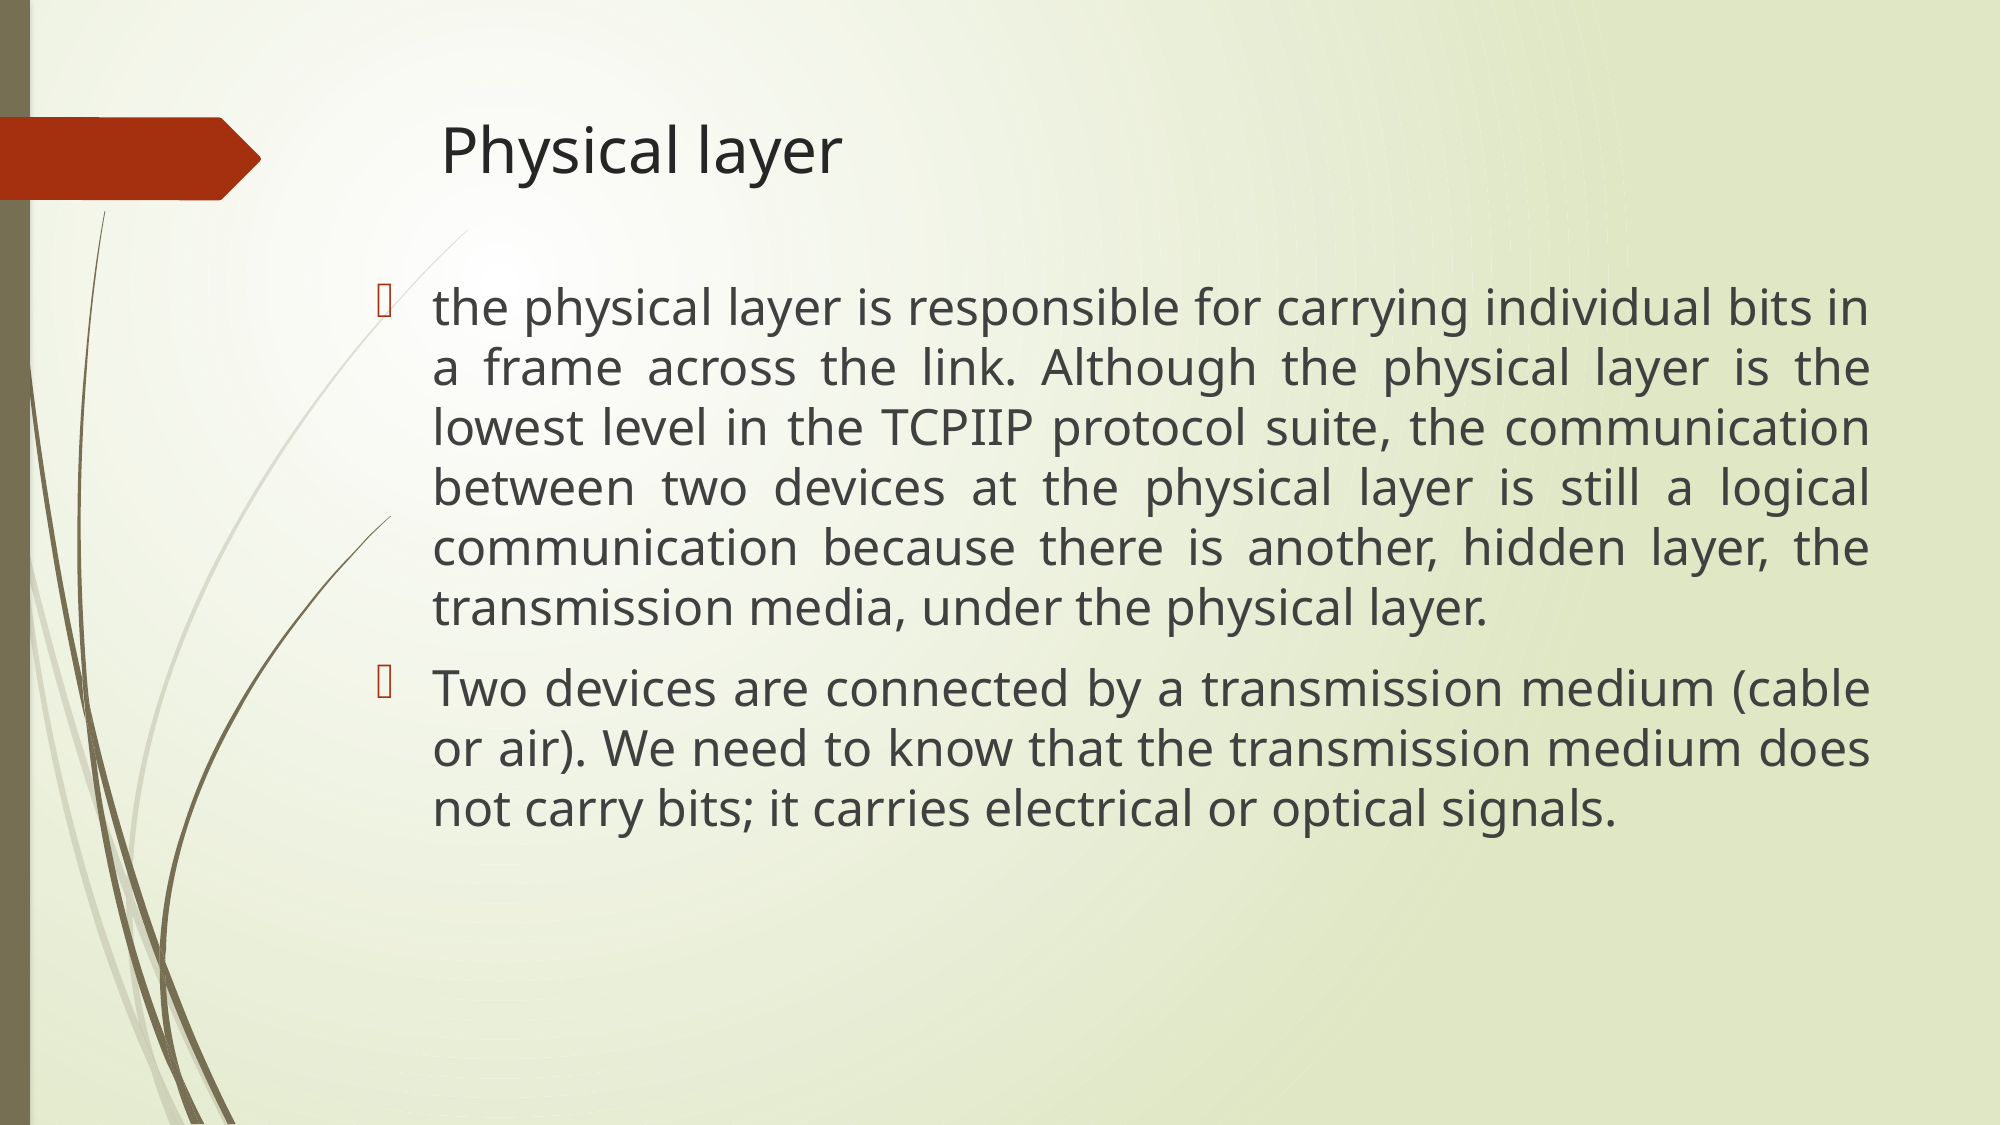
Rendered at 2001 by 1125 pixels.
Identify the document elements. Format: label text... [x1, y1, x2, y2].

title Physical layer [425, 102, 1888, 195]
list the physical layer is responsible for carrying individual bits in a frame across the link. Although the physical layer is the lowest level in the TCPIIP protocol suite, the communication between two devices at the physical layer is still a logical communication because there is another, hidden layer, the transmission media, under the physical layer. Two devices are connected by a transmission medium (cable or air). We need to know that the transmission medium does not carry bits; it carries electrical or optical signals. [361, 268, 1888, 896]
